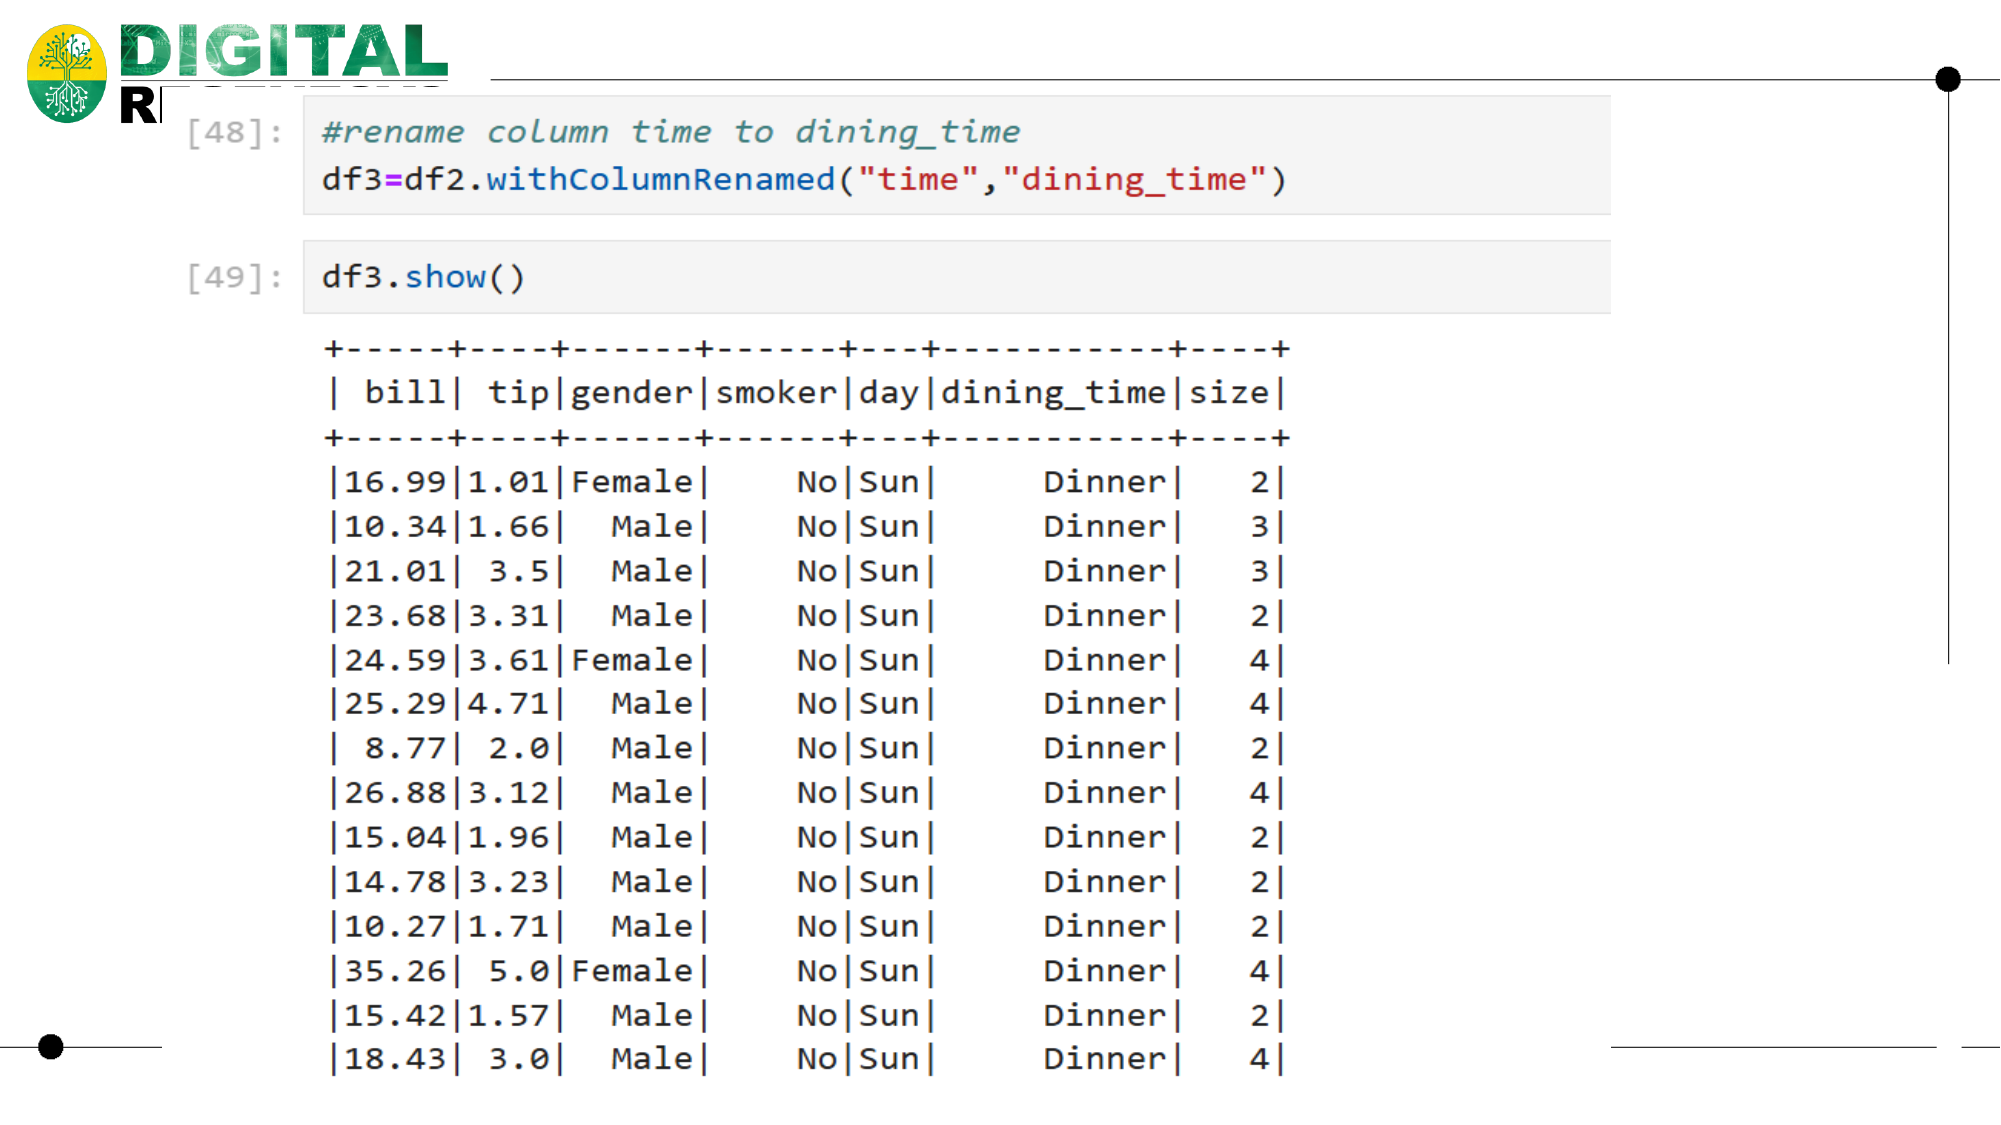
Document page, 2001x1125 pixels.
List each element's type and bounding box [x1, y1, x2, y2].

picture [17, 18, 1611, 1080]
